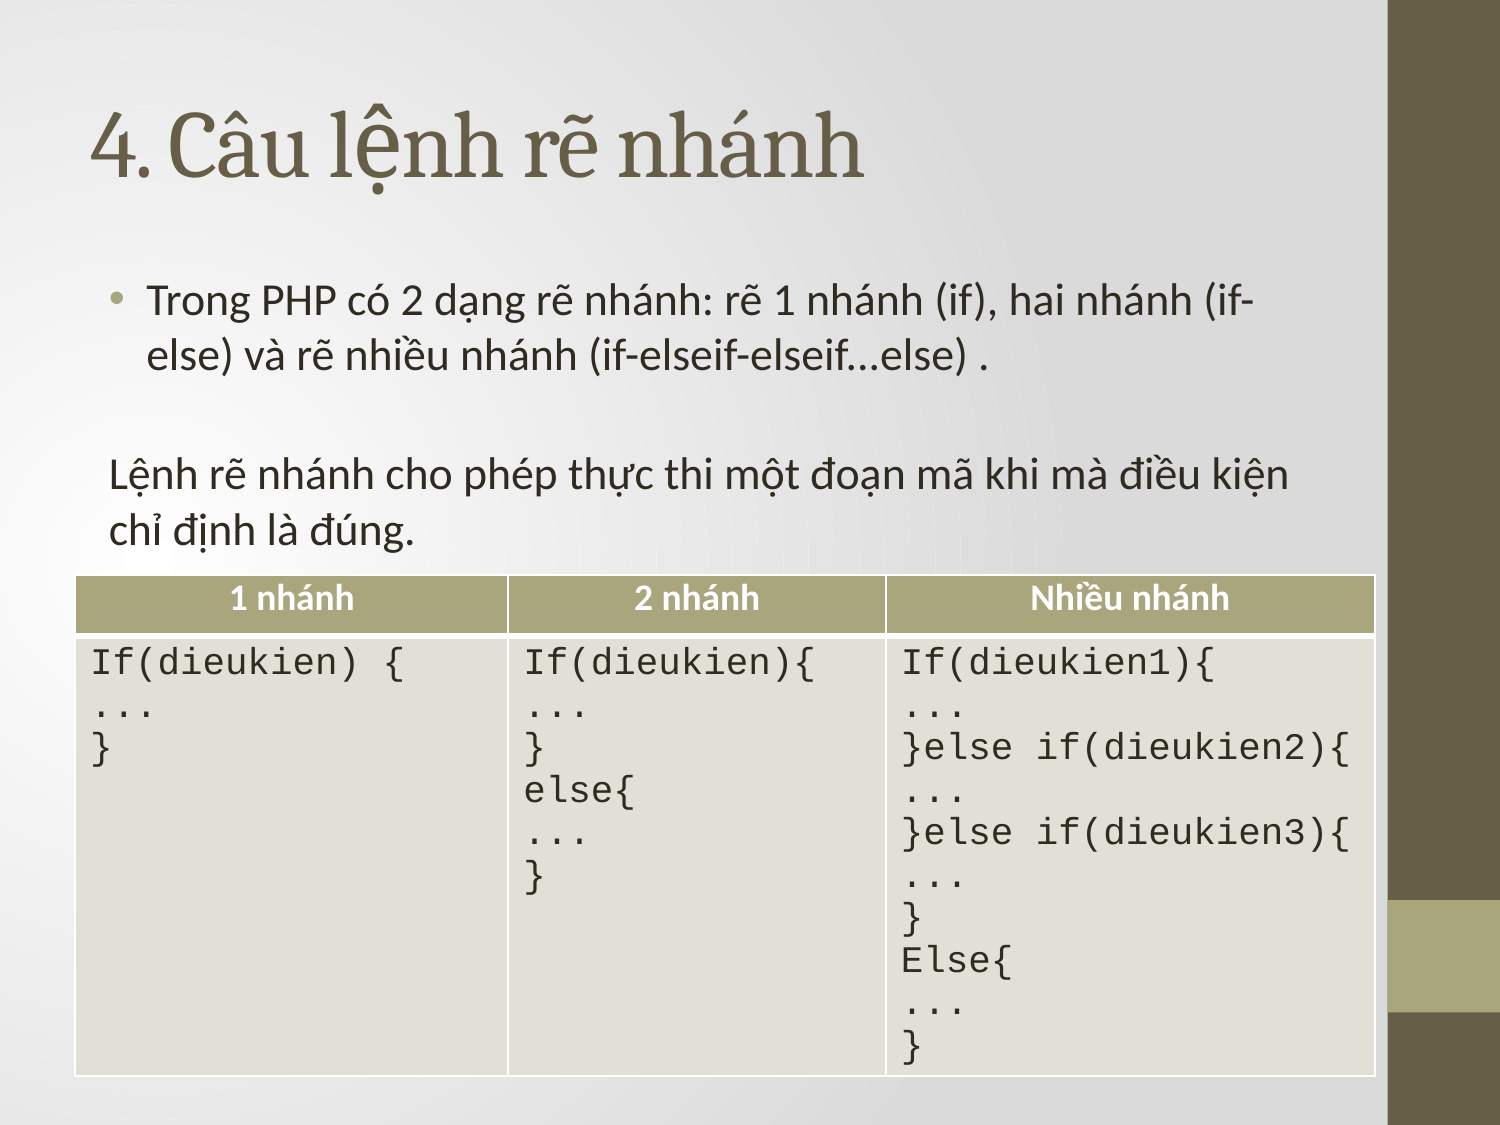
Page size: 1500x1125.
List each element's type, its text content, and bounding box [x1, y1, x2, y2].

title 4. Câu lệnh rẽ nhánh [75, 45, 1325, 233]
table_header 2 nhánh [509, 576, 885, 633]
table_header Nhiều nhánh [887, 576, 1374, 633]
table_header 1 nhánh [76, 576, 507, 633]
table_cell If(dieukien1){ ... }else if(dieukien2){ ... }else if(dieukien3){ ... } Else{ ... } [887, 639, 1374, 1075]
table_cell If(dieukien){ ... } else{ ... } [509, 639, 885, 1075]
list Trong PHP có 2 dạng rẽ nhánh: rẽ 1 nhánh (if), hai nhánh (if-else) và rẽ nhiều nhánh (if-elseif-elseif...else) . Lệnh rẽ nhánh cho phép thực thi một đoạn mã khi mà điều kiện chỉ định là đúng. [75, 262, 1325, 574]
table_cell If(dieukien) { ... } [76, 639, 507, 1075]
